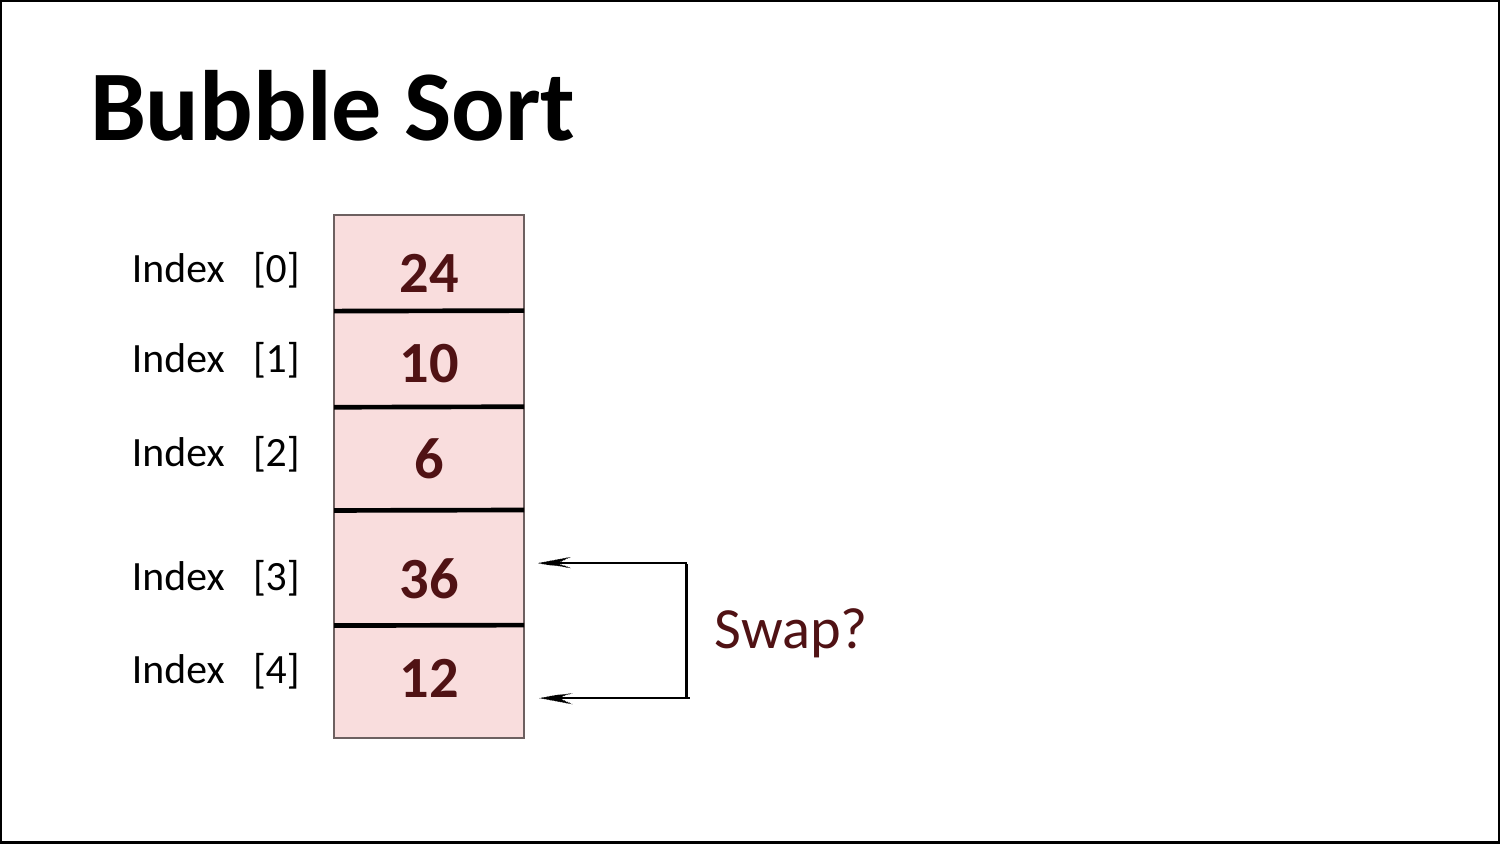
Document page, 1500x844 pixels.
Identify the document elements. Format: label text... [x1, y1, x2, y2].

text_box 12 [351, 631, 507, 717]
text_box Bubble Sort [74, 46, 1425, 177]
text_box Swap? [700, 583, 919, 669]
text_box Index [1] [116, 273, 324, 367]
text_box 24 [351, 226, 507, 310]
text_box [333, 214, 525, 739]
text_box Index [4] [116, 584, 324, 800]
text_box Index [2] [116, 367, 324, 490]
text_box [0, 0, 1500, 844]
text_box Index [0] [116, 183, 324, 273]
picture [506, 544, 692, 716]
text_box Index [3] [116, 490, 324, 584]
text_box 10 [351, 317, 507, 402]
text_box 6 [351, 413, 507, 499]
text_box 36 [351, 533, 507, 619]
